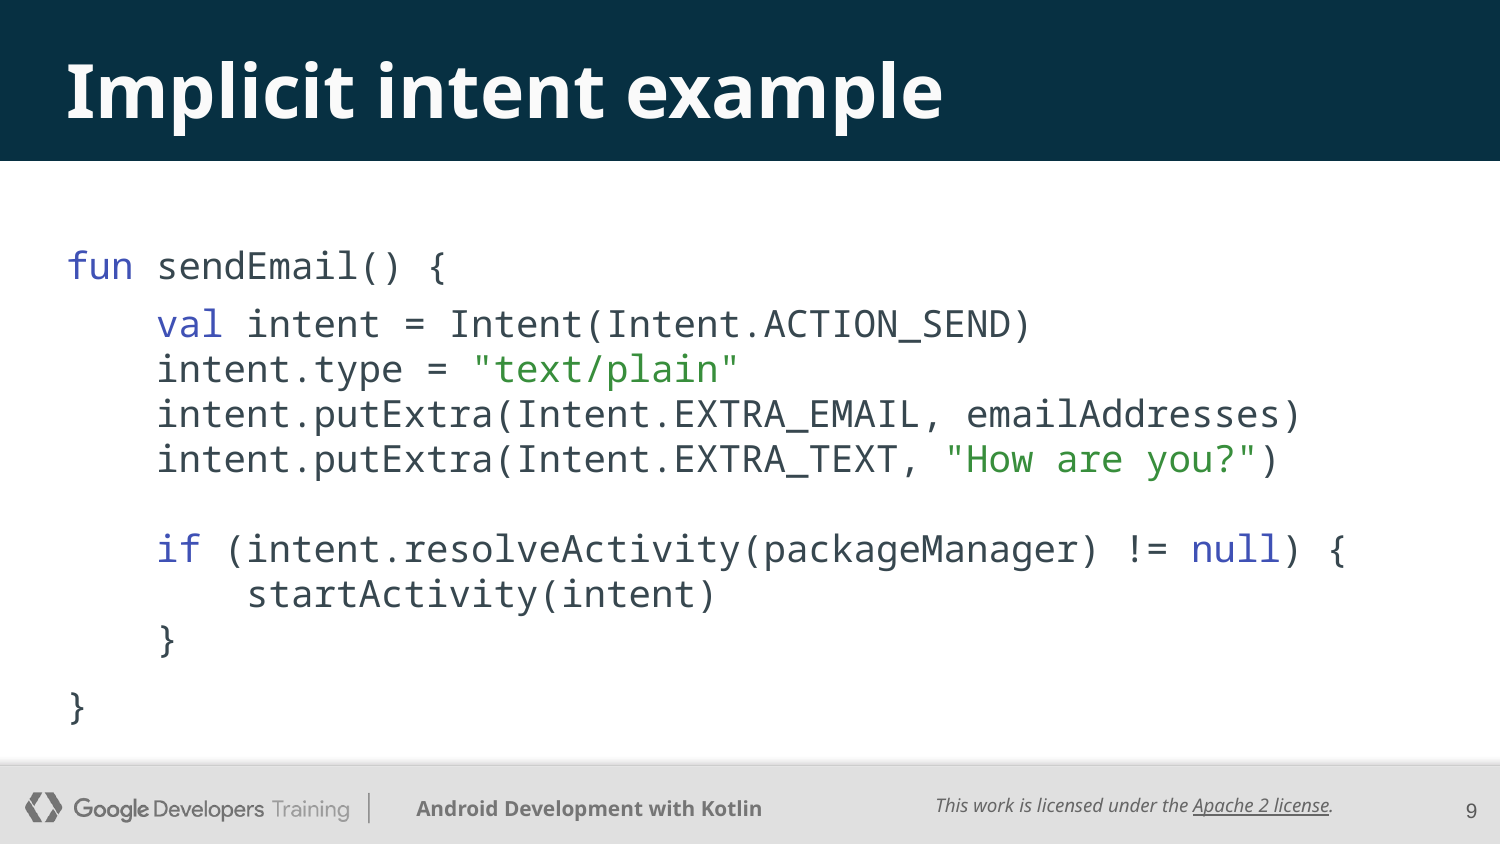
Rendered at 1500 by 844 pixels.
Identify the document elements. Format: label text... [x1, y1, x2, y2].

picture [0, 161, 1500, 844]
slide_number ‹#› [1402, 777, 1493, 842]
list fun sendEmail() { val intent = Intent(Intent.ACTION_SEND) intent.type = "text/plain" intent.putExtra(Intent.EXTRA_EMAIL, emailAddresses) intent.putExtra(Intent.EXTRA_TEXT, "How are you?") if (intent.resolveActivity(packageManager) != null) { startActivity(intent) } } [51, 227, 1449, 688]
title Implicit intent example [51, 28, 1449, 122]
